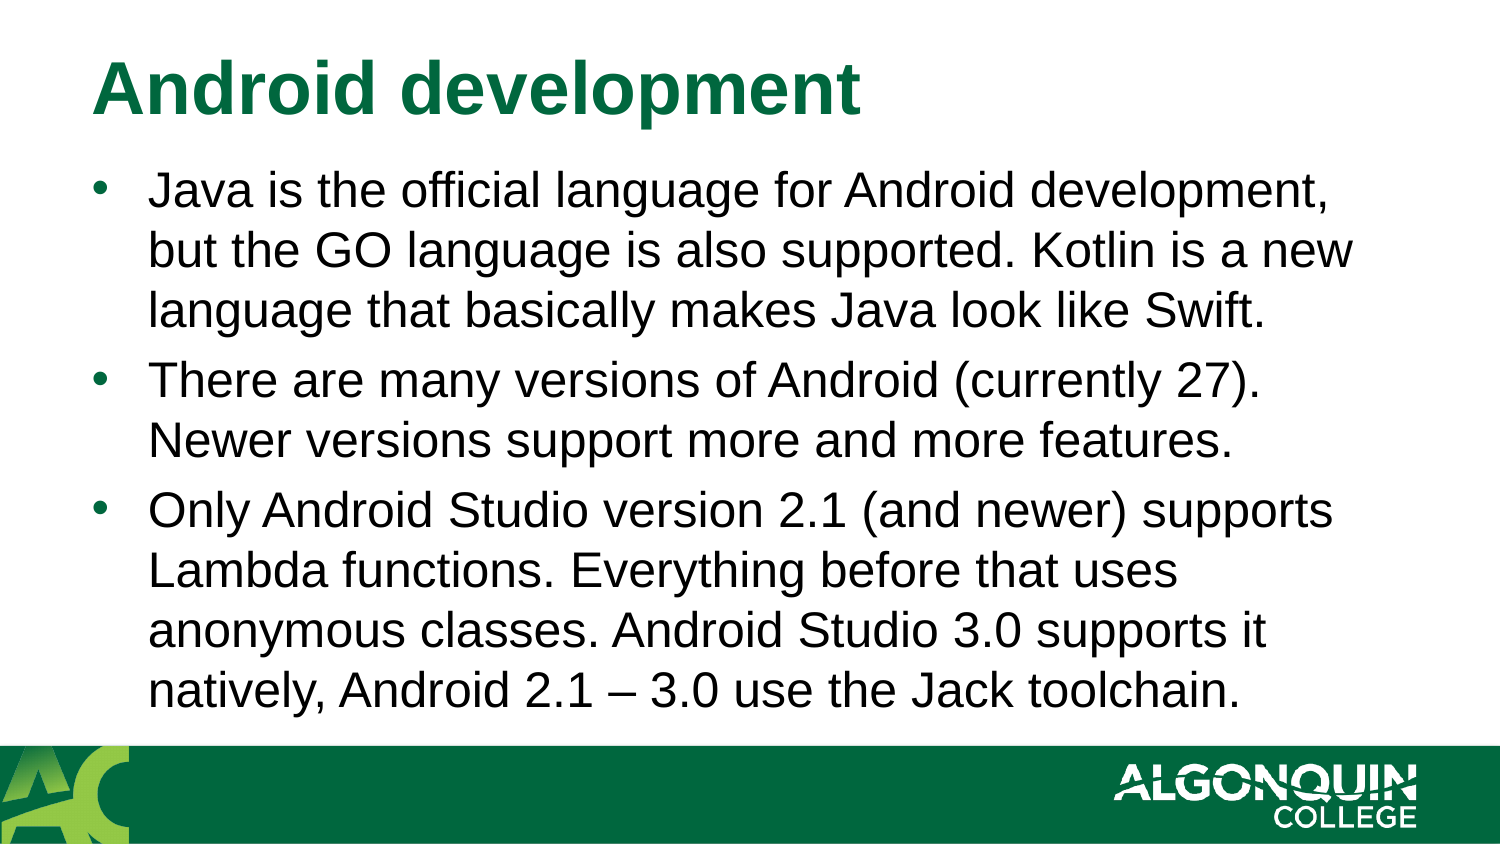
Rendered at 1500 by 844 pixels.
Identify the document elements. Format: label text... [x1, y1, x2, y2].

picture [1, 746, 129, 844]
list Java is the official language for Android development, but the GO language is also supported. Kotlin is a new language that basically makes Java look like Swift. There are many versions of Android (currently 27). Newer versions support more and more features. Only Android Studio version 2.1 (and newer) supports Lambda functions. Everything before that uses anonymous classes. Android Studio 3.0 supports it natively, Android 2.1 – 3.0 use the Jack toolchain. [76, 149, 1424, 715]
title Android development [76, 31, 1424, 149]
